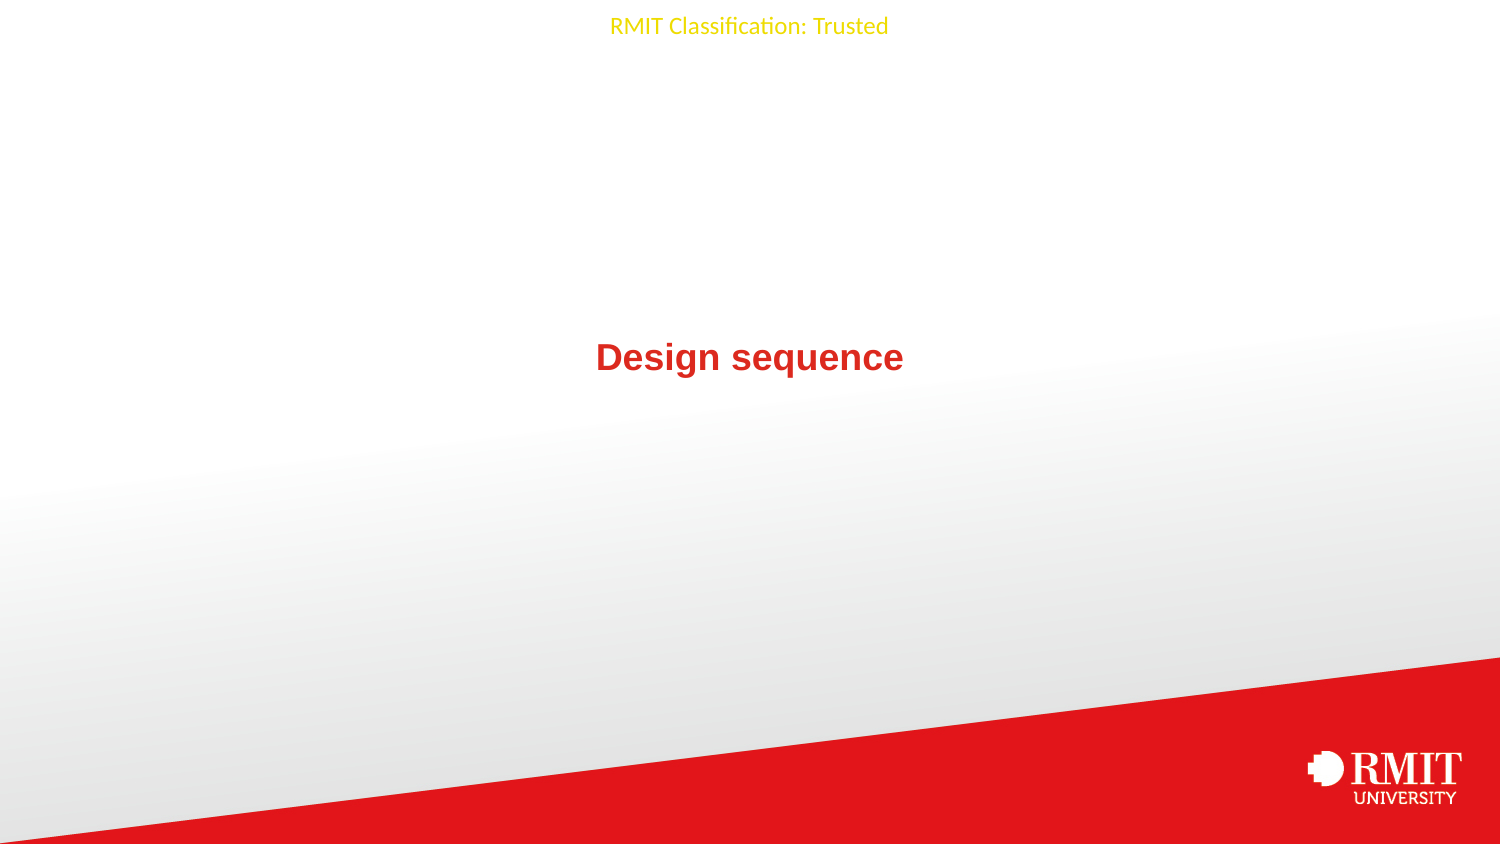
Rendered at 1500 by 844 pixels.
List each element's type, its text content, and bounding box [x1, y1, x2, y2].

picture [0, 0, 1500, 844]
list Design sequence [75, 201, 1425, 693]
